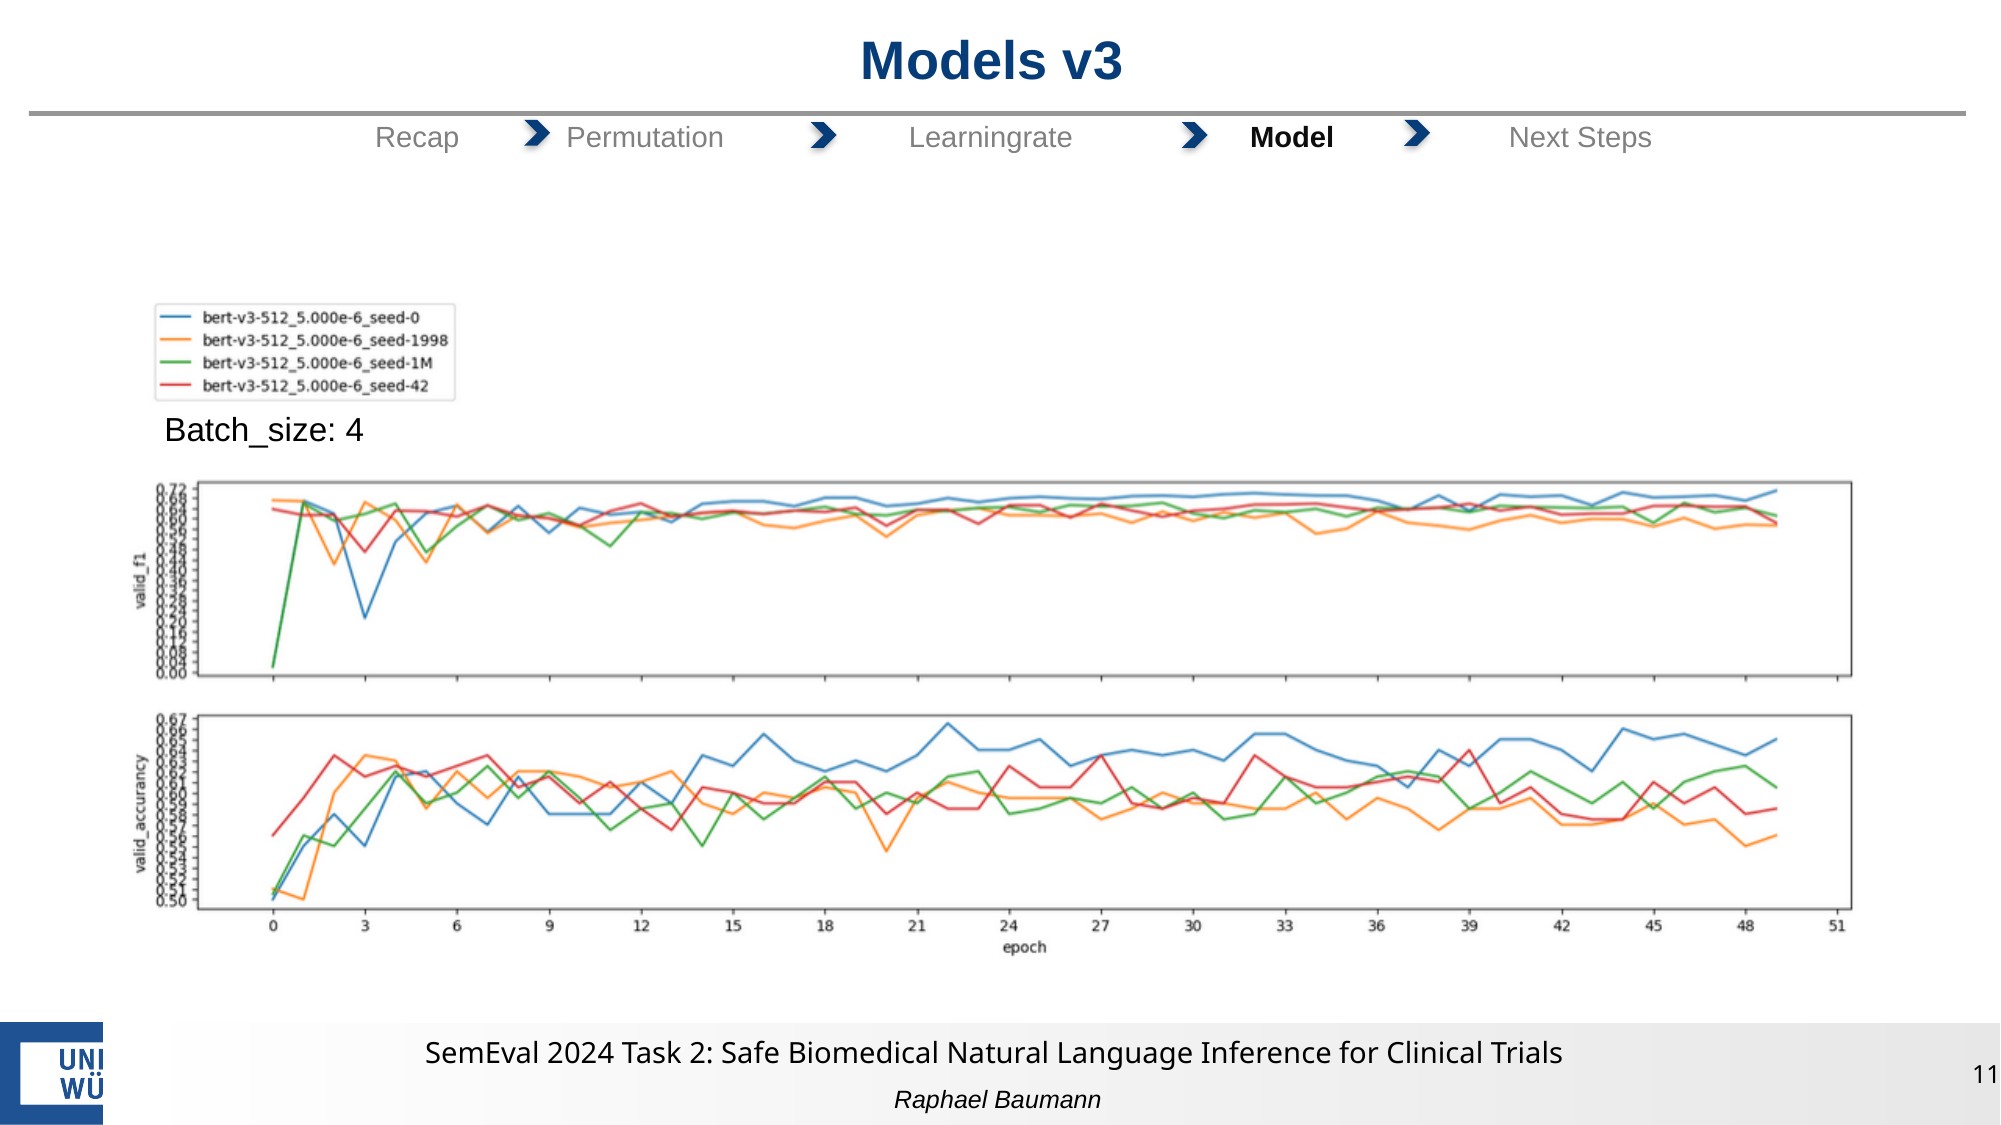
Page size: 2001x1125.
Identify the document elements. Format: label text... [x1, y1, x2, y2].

text_box [1403, 119, 1431, 147]
text_box [809, 121, 838, 149]
picture [0, 1022, 103, 1125]
text_box [1181, 121, 1209, 149]
text_box [523, 118, 551, 147]
picture [117, 464, 1877, 986]
picture [149, 302, 461, 405]
text_box Recap Permutation Learningrate Model Next Steps [293, 110, 1759, 155]
title Models v3 [117, 4, 1867, 112]
text_box Batch_size: 4 [149, 400, 764, 456]
